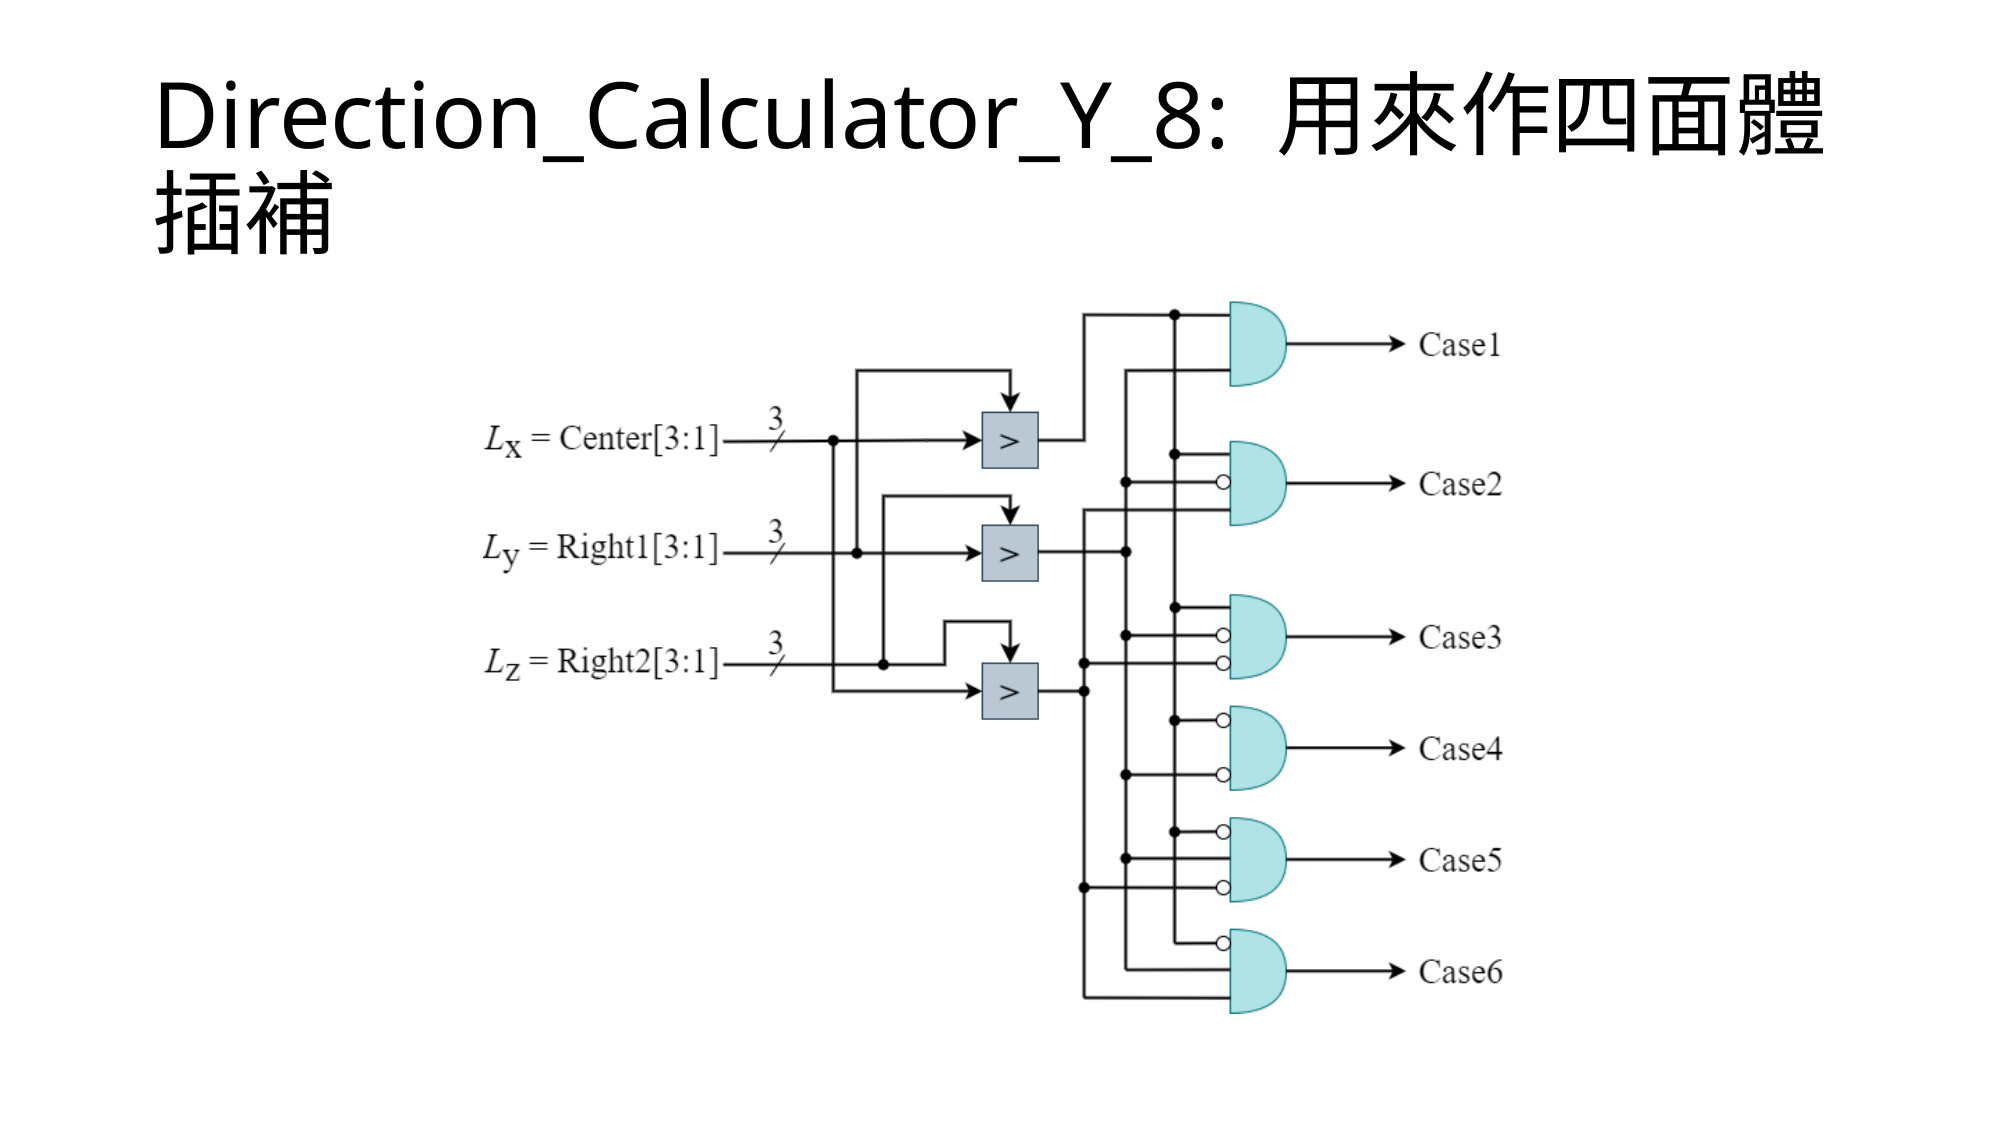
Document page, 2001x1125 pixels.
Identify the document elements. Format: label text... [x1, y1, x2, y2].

title Direction_Calculator_Y_8: 用來作四面體插補 [137, 59, 1904, 278]
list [483, 299, 1517, 1014]
